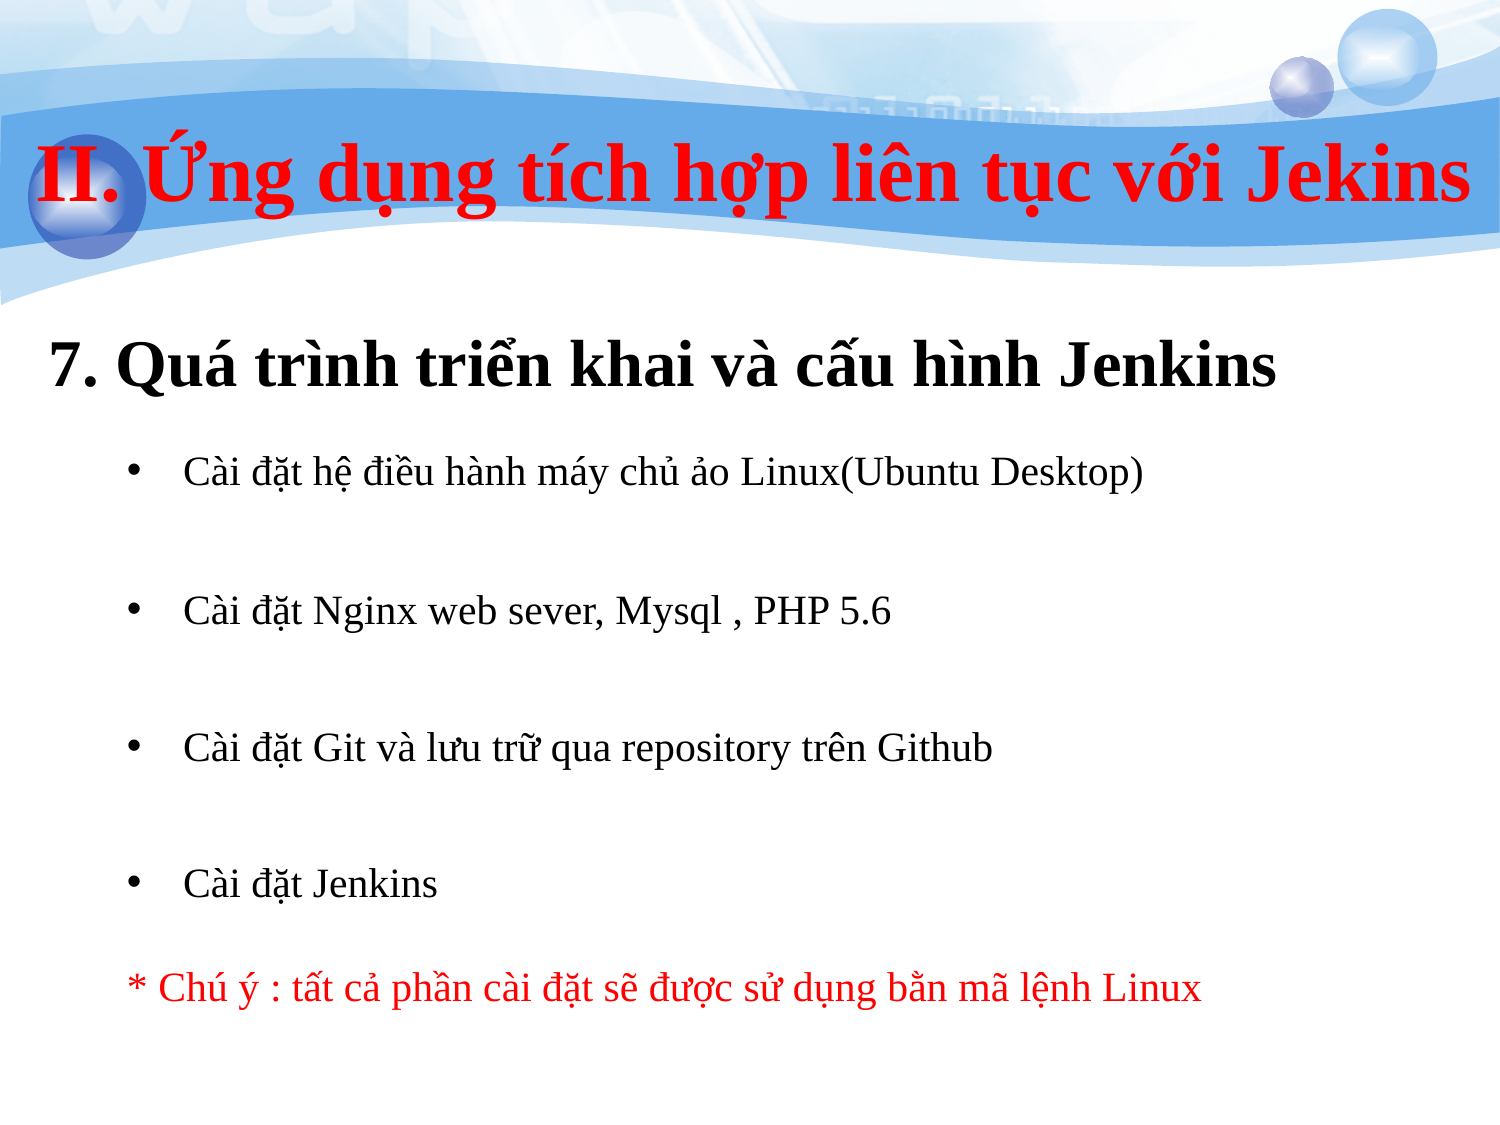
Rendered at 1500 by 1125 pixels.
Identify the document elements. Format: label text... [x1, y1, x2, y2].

text_box Cài đặt Git và lưu trữ qua repository trên Github [112, 712, 1424, 778]
text_box Cài đặt Nginx web sever, Mysql , PHP 5.6 [112, 575, 1424, 641]
text_box * Chú ý : tất cả phần cài đặt sẽ được sử dụng bằn mã lệnh Linux [112, 952, 1424, 1018]
picture [0, 0, 1500, 110]
text_box 7. Quá trình triển khai và cấu hình Jenkins [33, 312, 1294, 408]
text_box II. Ứng dụng tích hợp liên tục với Jekins [4, 110, 1500, 226]
text_box Cài đặt Jenkins [112, 848, 1424, 914]
text_box Cài đặt hệ điều hành máy chủ ảo Linux(Ubuntu Desktop) [112, 436, 1424, 502]
